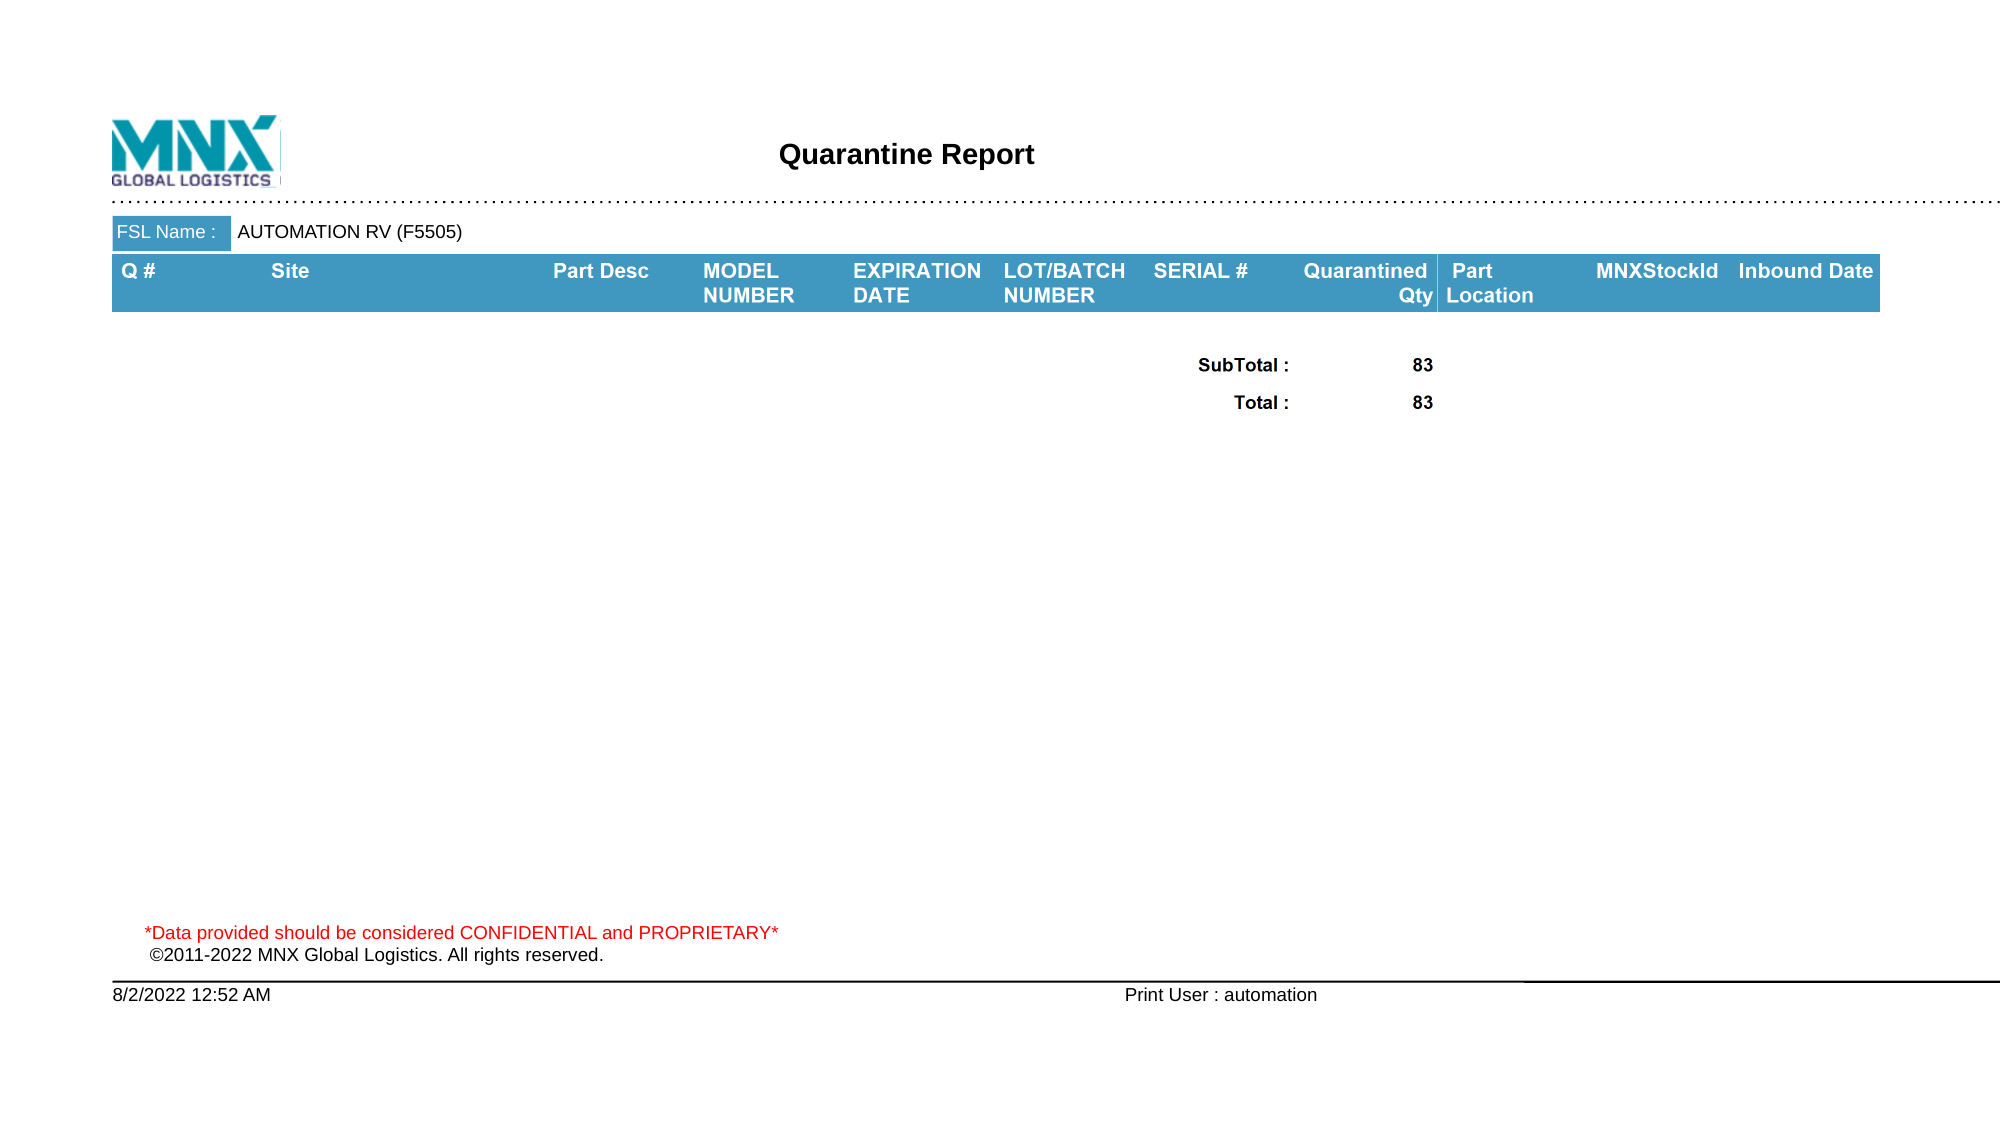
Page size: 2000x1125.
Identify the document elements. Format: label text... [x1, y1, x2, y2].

text_box *Data provided should be considered CONFIDENTIAL and PROPRIETARY* [144, 920, 1158, 942]
text_box Quarantine Report [562, 131, 1252, 173]
text_box ©2011-2022 MNX Global Logistics. All rights reserved. [144, 942, 1158, 964]
picture [112, 115, 323, 188]
text_box 8/2/2022 12:52 AM [112, 983, 343, 1013]
picture [112, 254, 1880, 425]
text_box Print User : automation [1055, 983, 1387, 1013]
text_box FSL Name : [112, 215, 232, 252]
text_box AUTOMATION RV (F5505) [233, 215, 669, 251]
